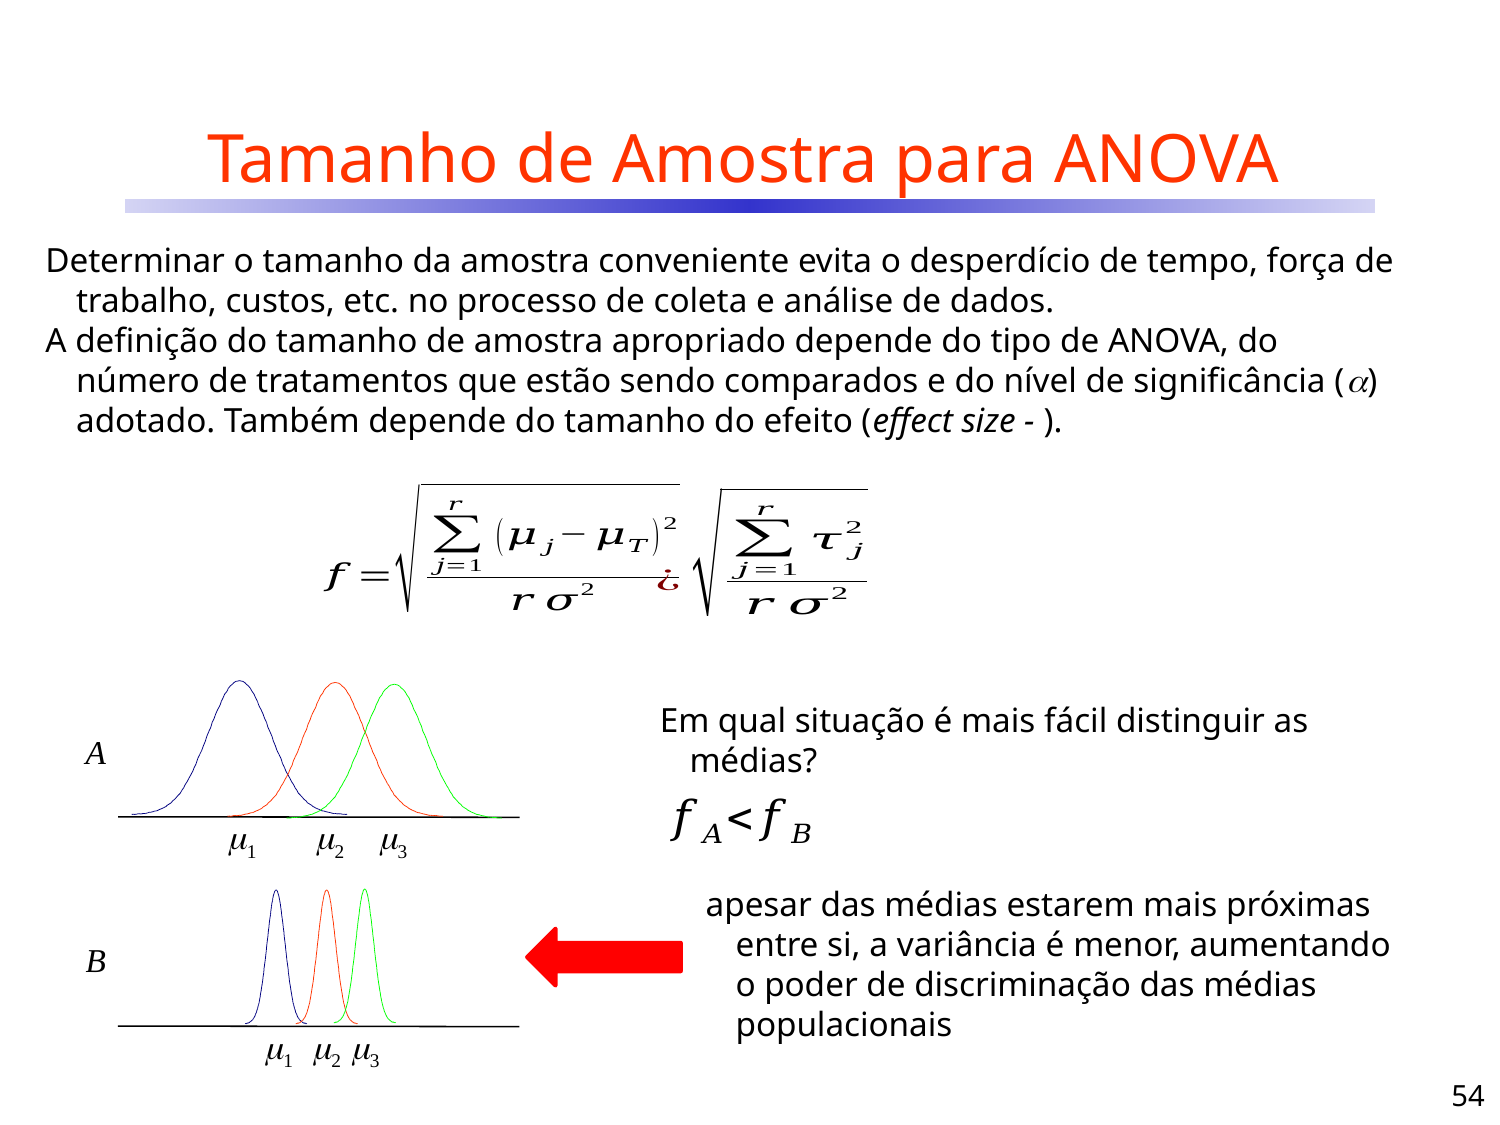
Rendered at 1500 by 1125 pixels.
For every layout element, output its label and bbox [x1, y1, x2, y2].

text_box [70, 888, 520, 1075]
text_box [70, 680, 520, 866]
text_box [644, 692, 1366, 787]
text_box [526, 875, 1412, 1053]
slide_number [1187, 1049, 1500, 1125]
title [49, 99, 1438, 213]
